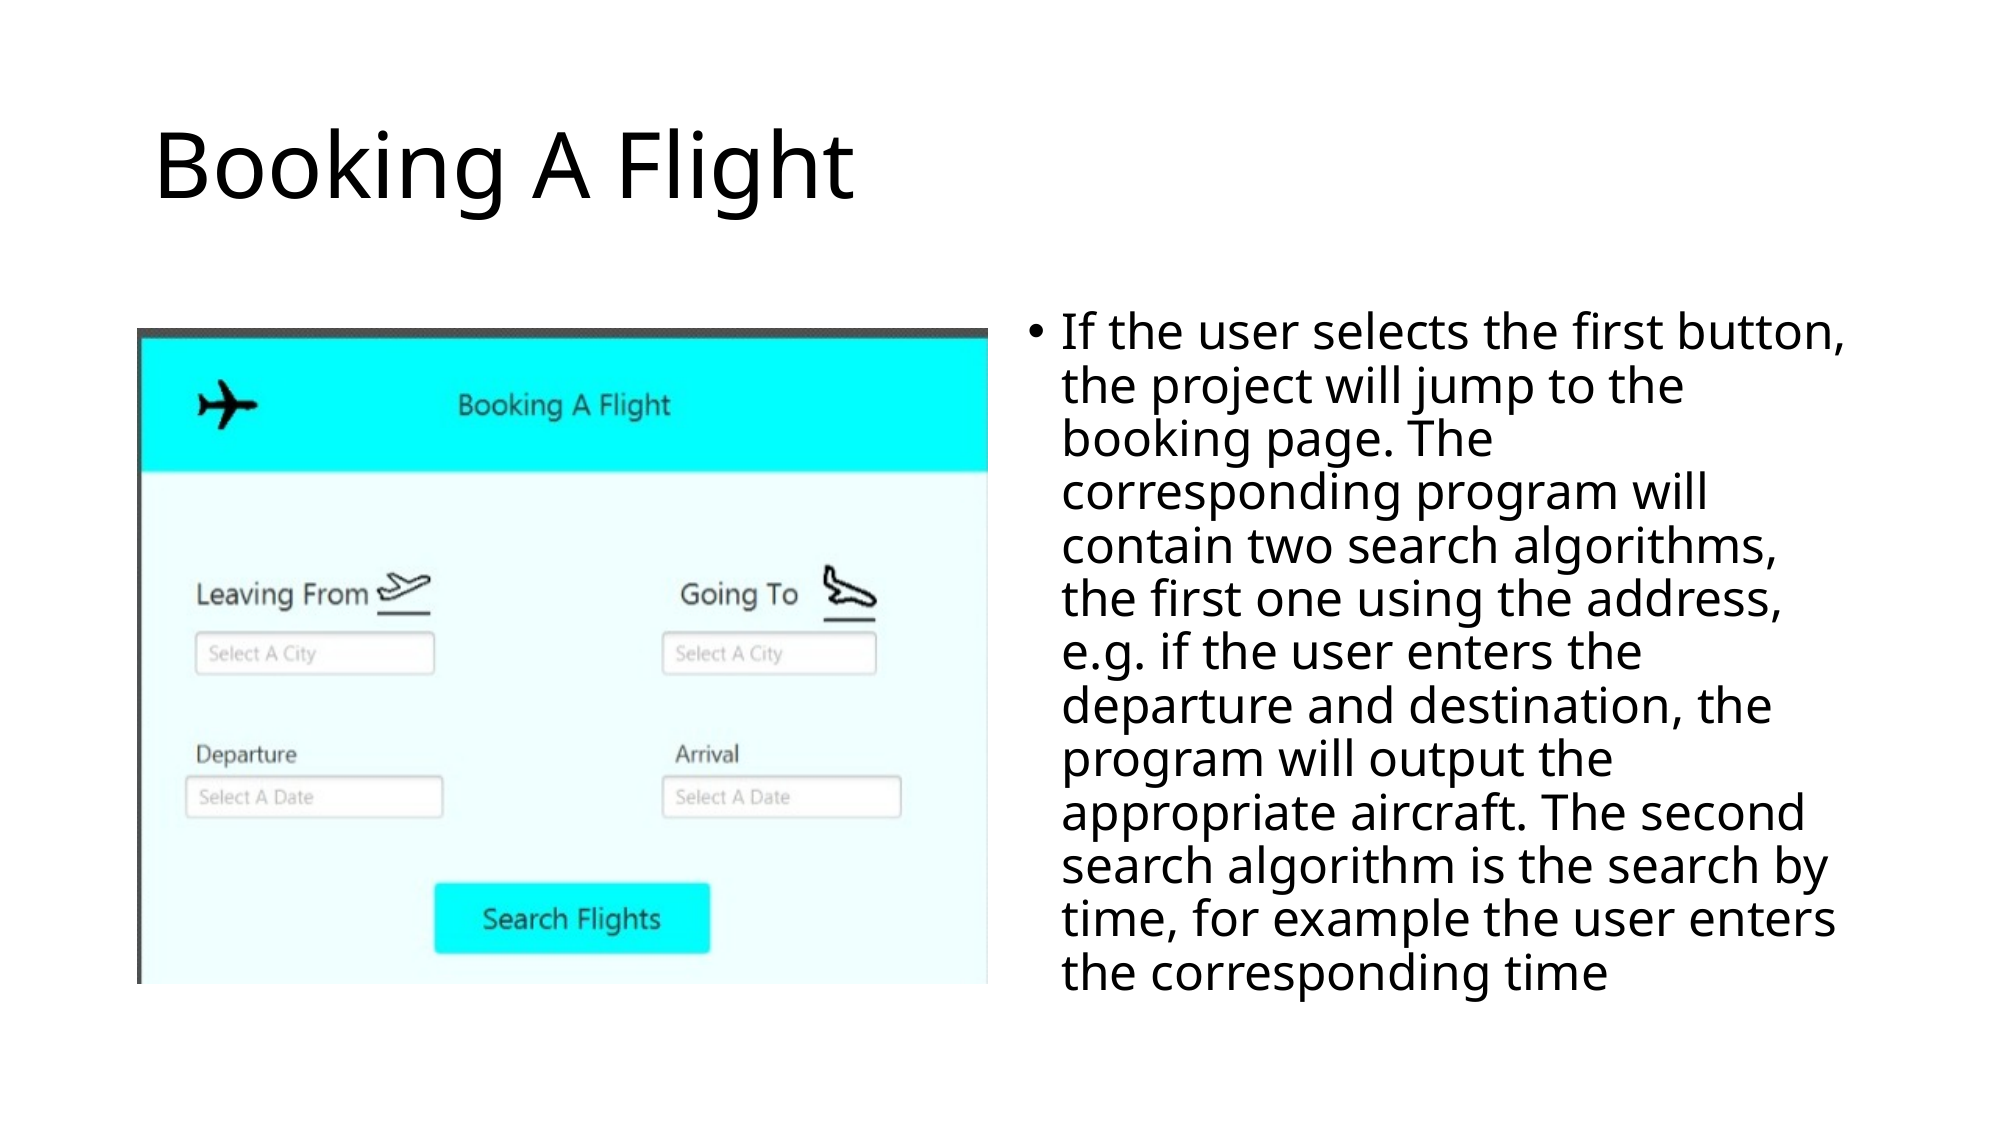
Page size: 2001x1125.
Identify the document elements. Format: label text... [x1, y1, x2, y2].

title Booking A Flight [137, 59, 1863, 278]
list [137, 328, 988, 984]
list If the user selects the first button, the project will jump to the booking page. The corresponding program will contain two search algorithms, the first one using the address, e.g. if the user enters the departure and destination, the program will output the appropriate aircraft. The second search algorithm is the search by time, for example the user enters the corresponding time [1012, 299, 1863, 1014]
